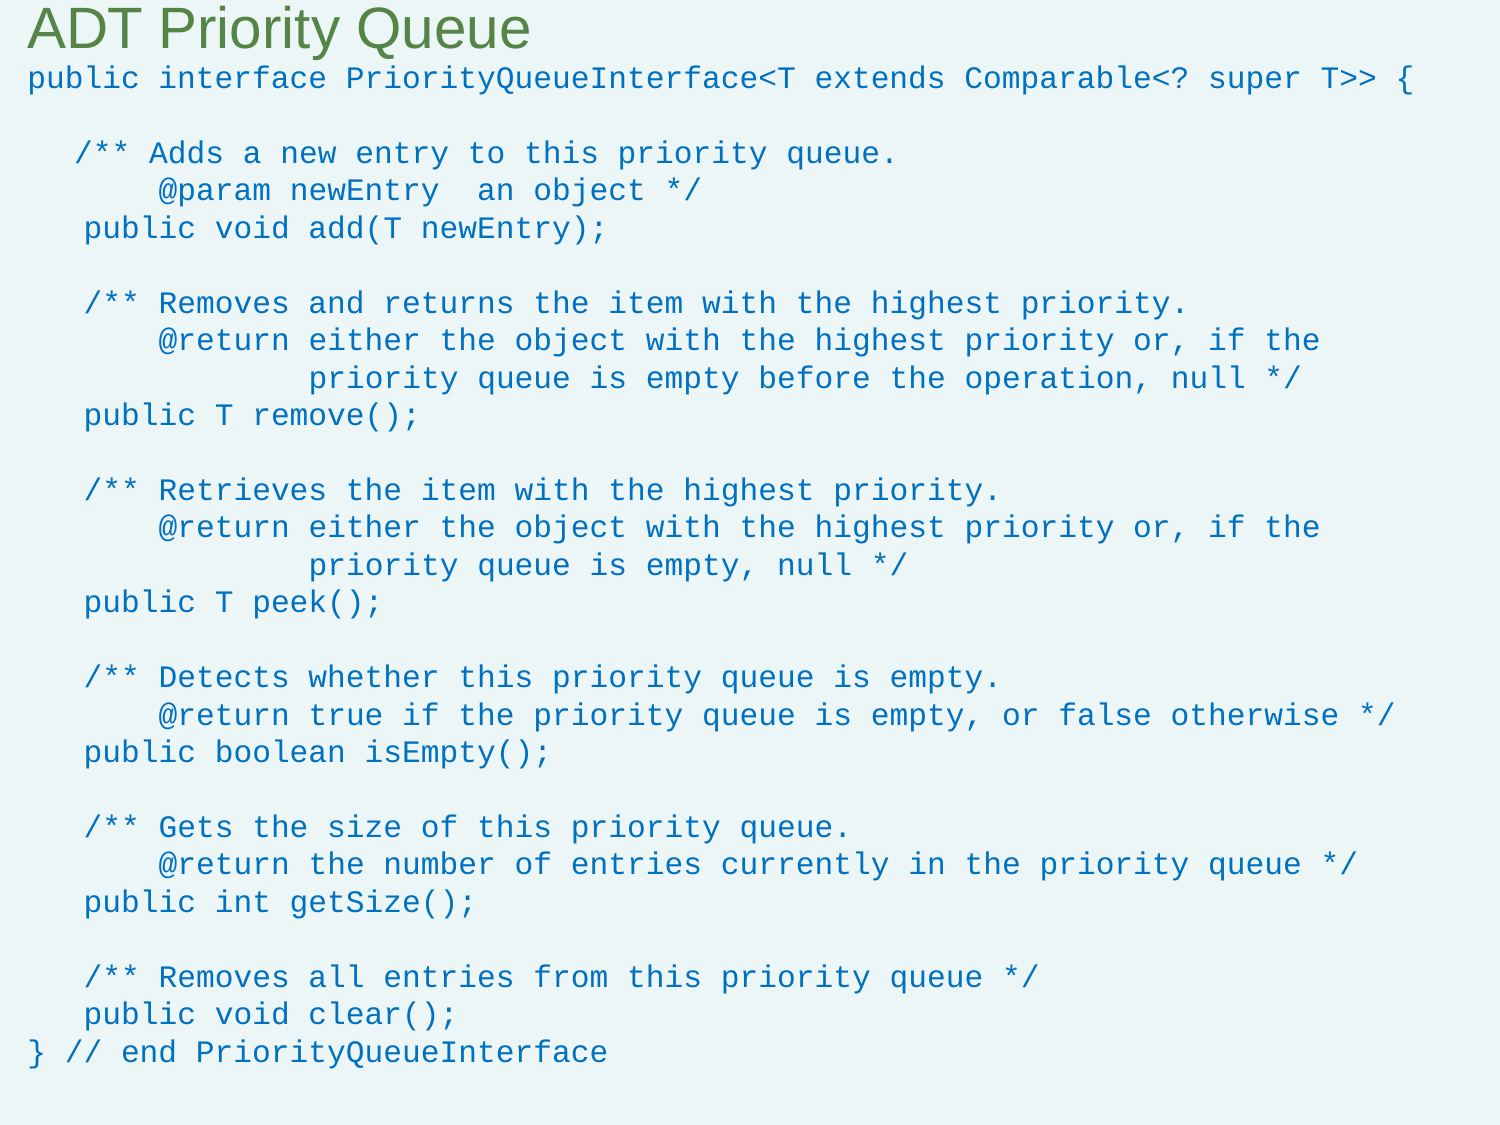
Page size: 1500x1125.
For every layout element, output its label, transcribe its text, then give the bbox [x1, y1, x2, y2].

text_box ADT Priority Queue [12, 0, 1500, 75]
text_box public interface PriorityQueueInterface<T extends Comparable<? super T>> { /** Adds a new entry to this priority queue. @param newEntry an object */ public void add(T newEntry); /** Removes and returns the item with the highest priority. @return either the object with the highest priority or, if the priority queue is empty before the operation, null */ public T remove(); /** Retrieves the item with the highest priority. @return either the object with the highest priority or, if the priority queue is empty, null */ public T peek(); /** Detects whether this priority queue is empty. @return true if the priority queue is empty, or false otherwise */ public boolean isEmpty(); /** Gets the size of this priority queue. @return the number of entries currently in the priority queue */ public int getSize(); /** Removes all entries from this priority queue */ public void clear(); } // end PriorityQueueInterface [12, 49, 1482, 925]
